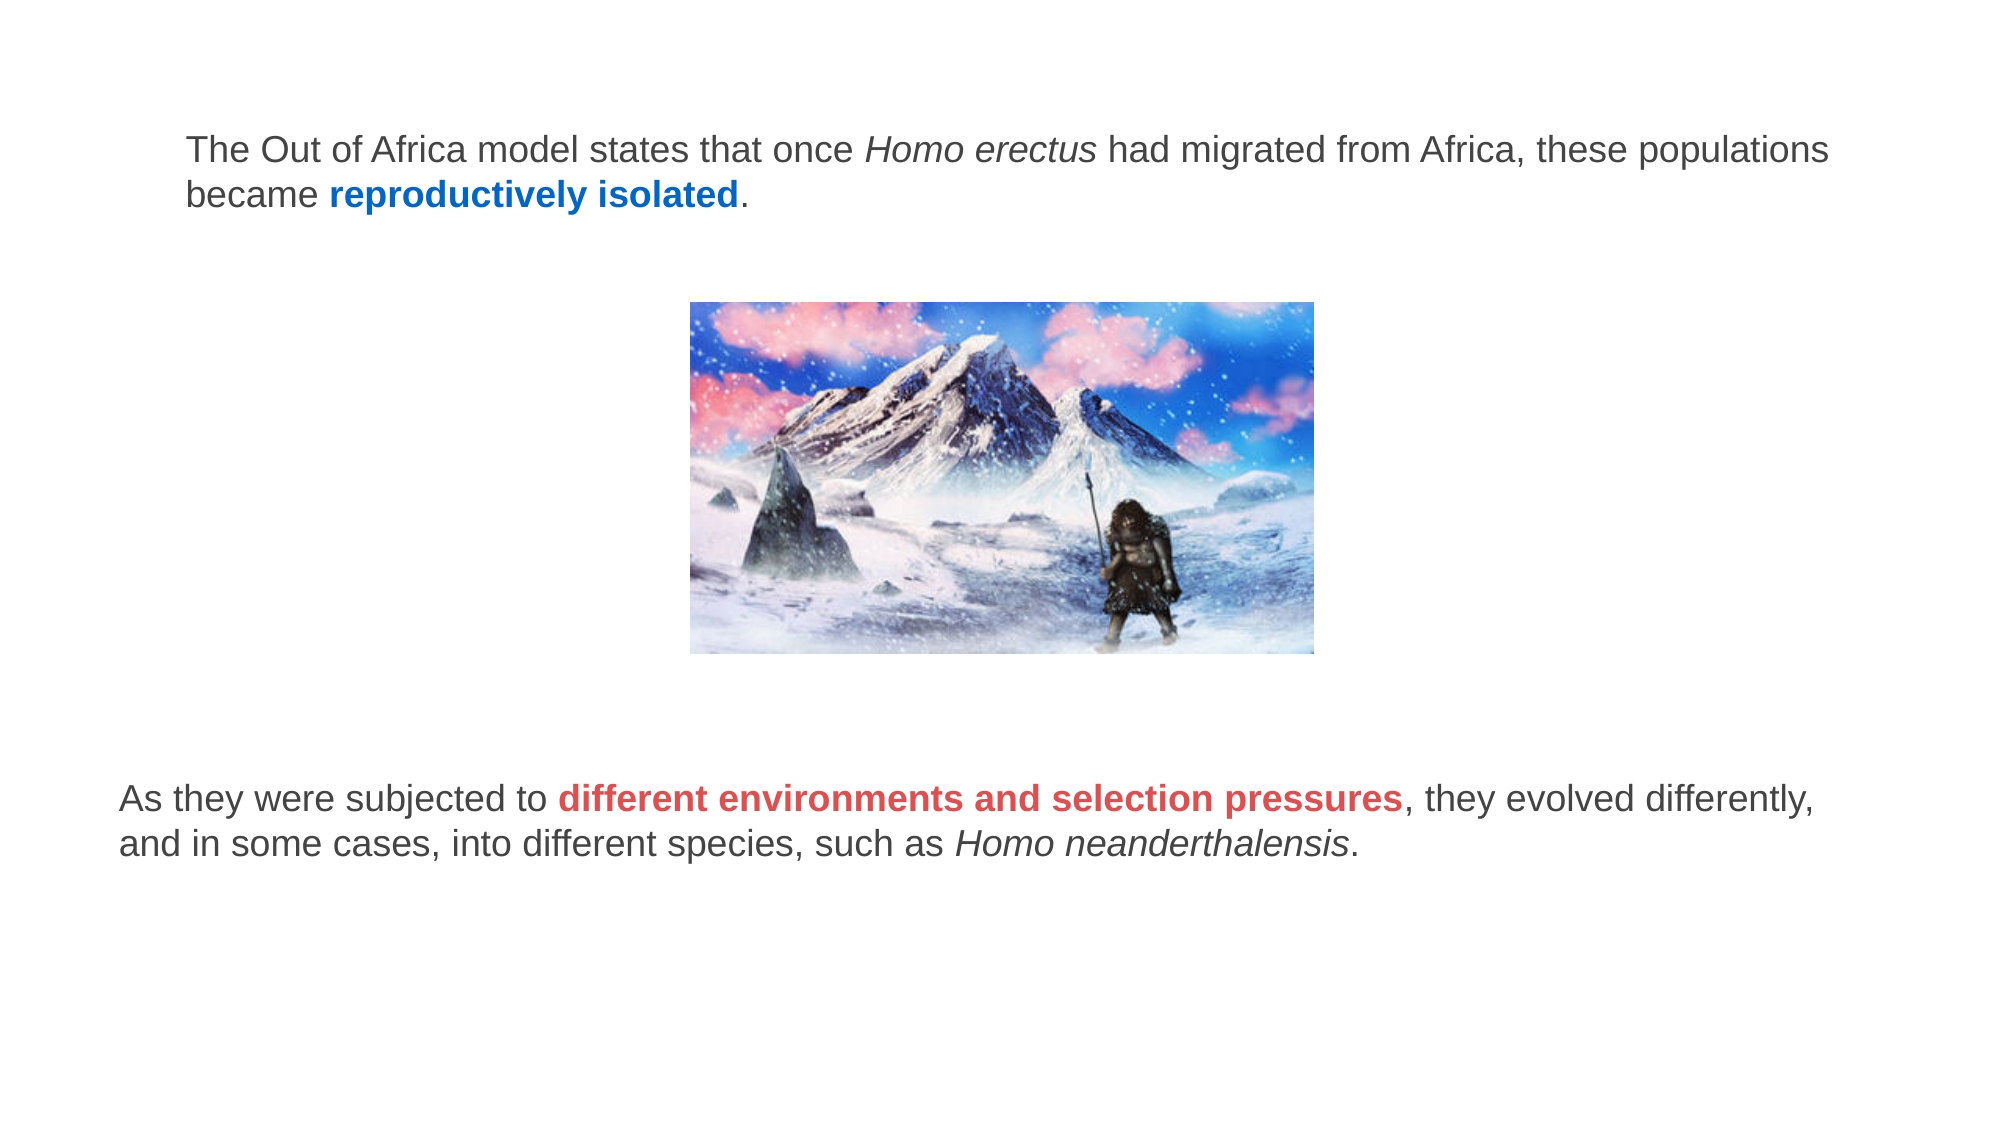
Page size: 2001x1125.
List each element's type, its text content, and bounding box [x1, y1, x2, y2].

text_box The Out of Africa model states that once Homo erectus had migrated from Africa, these populations became reproductively isolated. [170, 117, 1878, 223]
picture [690, 302, 1314, 654]
text_box As they were subjected to different environments and selection pressures, they evolved differently, and in some cases, into different species, such as Homo neanderthalensis. [104, 766, 1878, 871]
